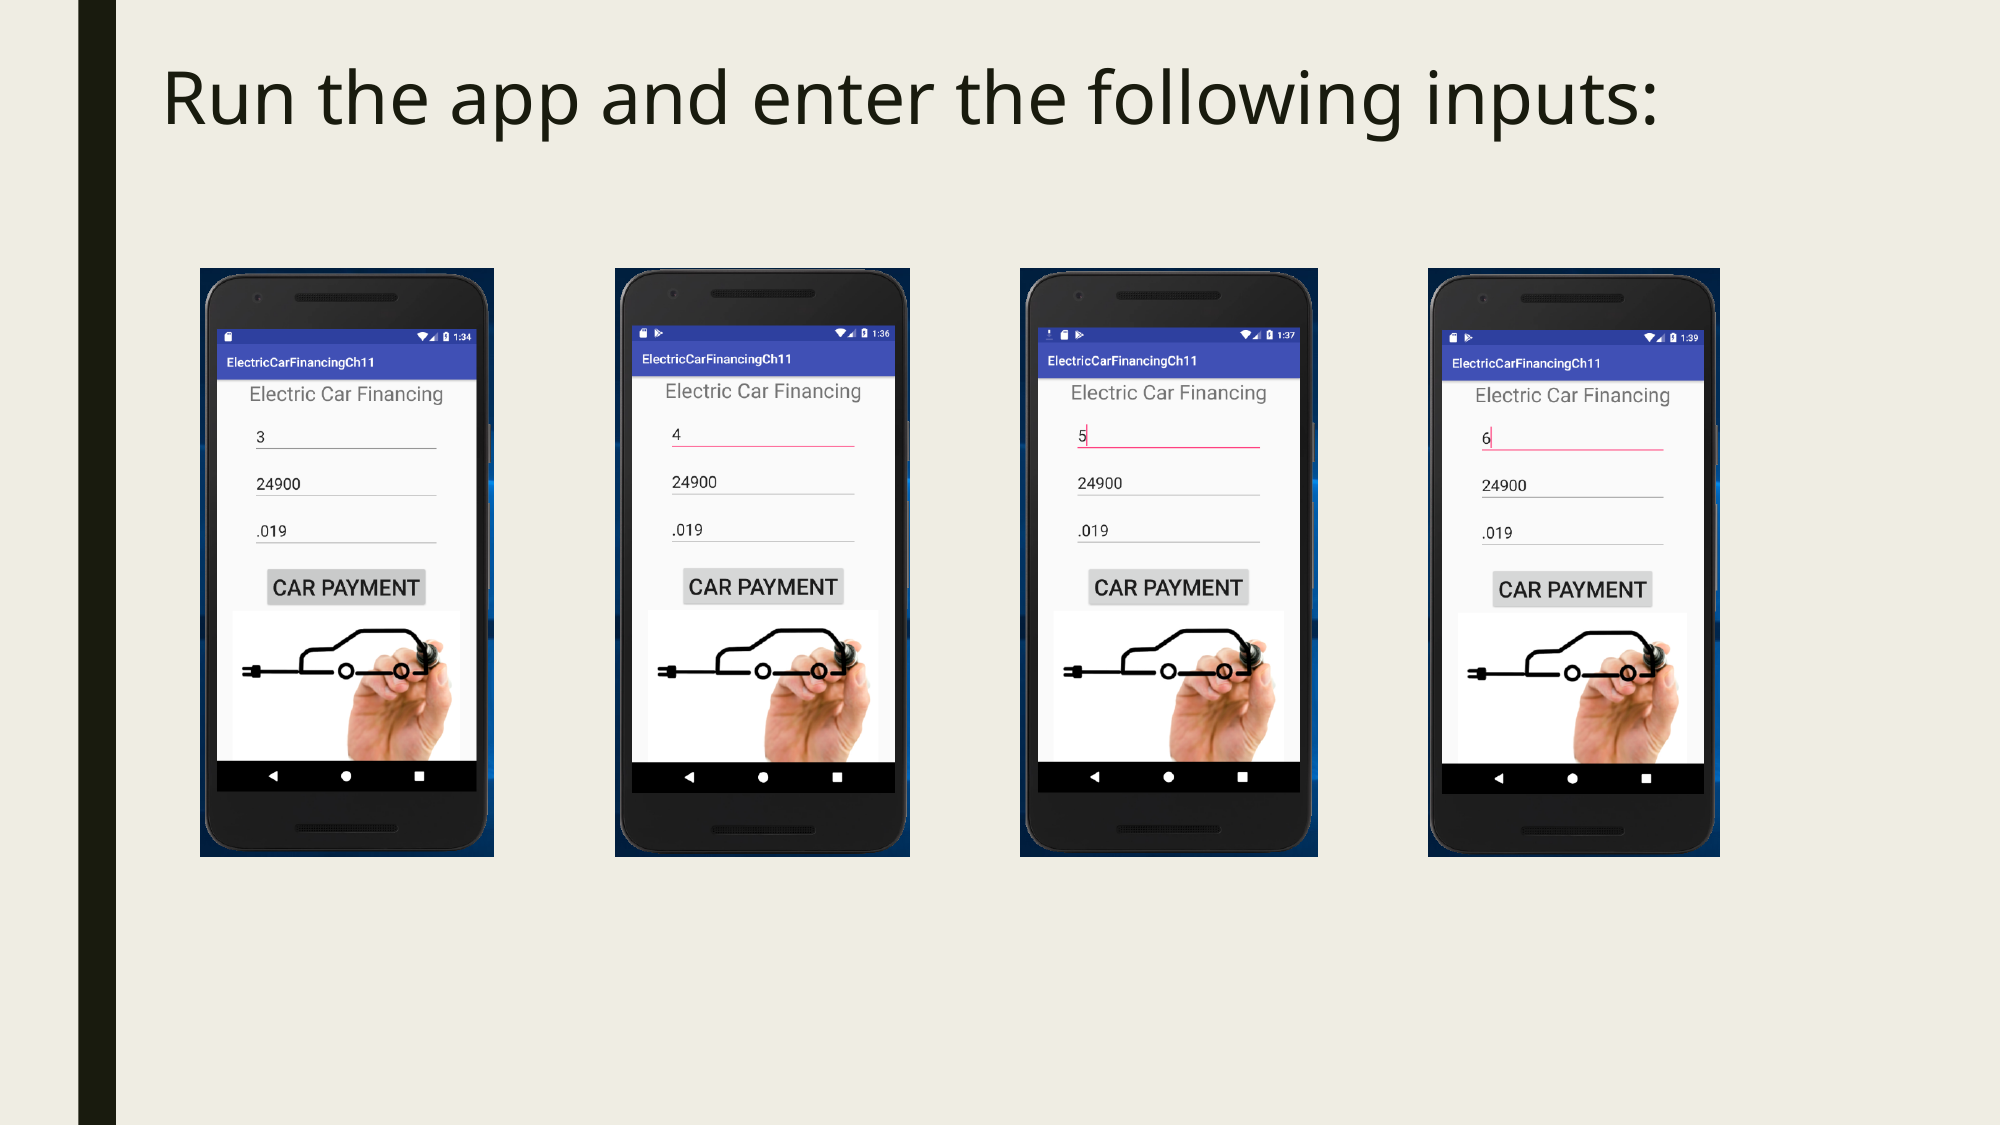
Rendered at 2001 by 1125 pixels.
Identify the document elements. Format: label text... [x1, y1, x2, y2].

picture [199, 268, 494, 857]
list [615, 268, 910, 857]
title Run the app and enter the following inputs: [146, 54, 1912, 198]
picture [1020, 268, 1318, 857]
picture [1428, 268, 1720, 857]
